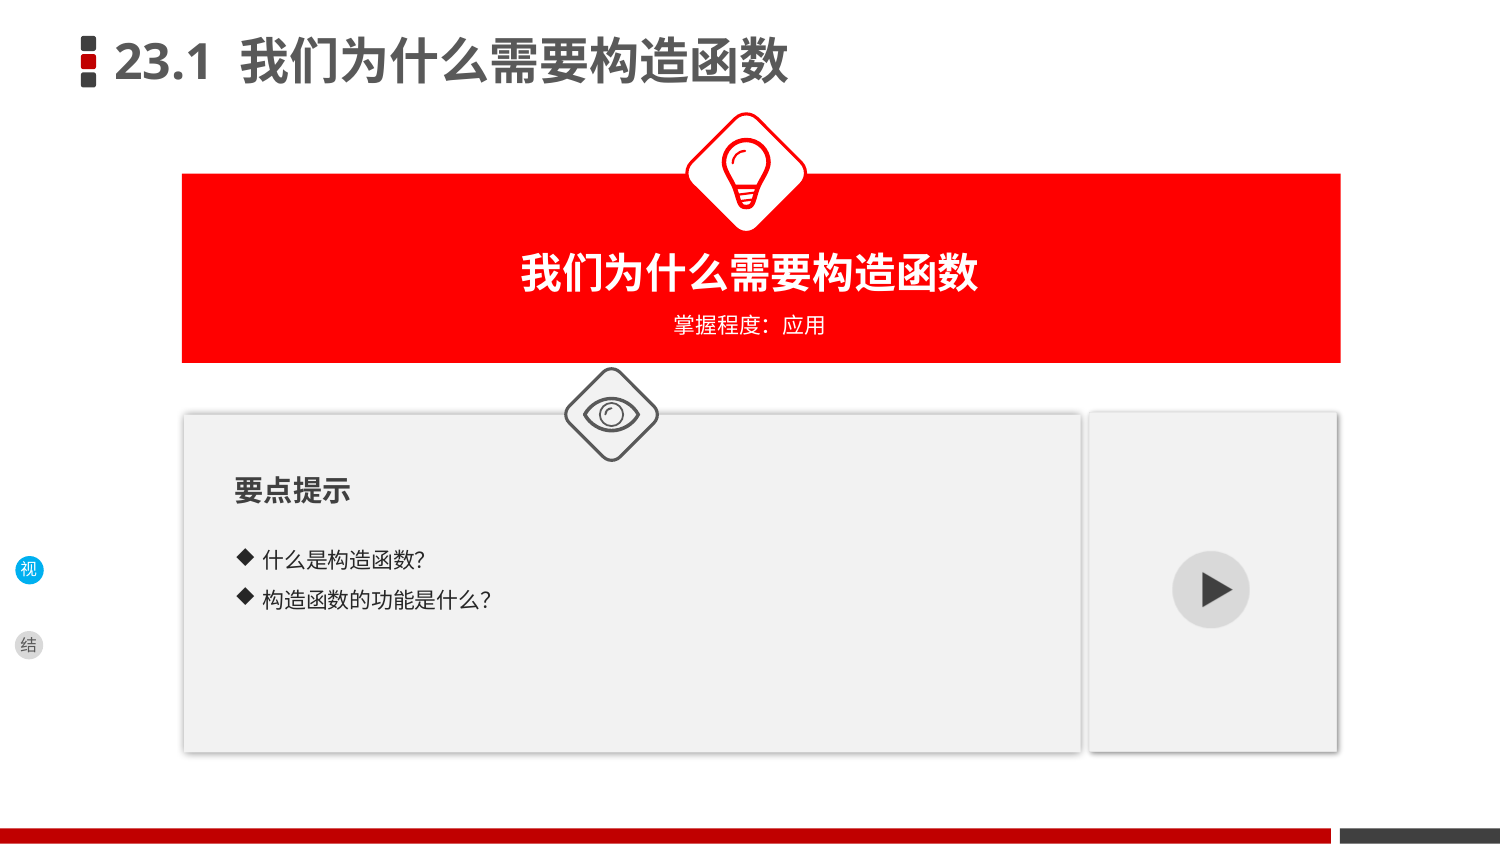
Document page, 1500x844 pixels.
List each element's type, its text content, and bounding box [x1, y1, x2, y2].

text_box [5, 626, 54, 663]
text_box 什么是构造函数？ 构造函数的功能是什么？ [219, 526, 786, 620]
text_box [575, 378, 648, 451]
text_box [180, 172, 1343, 365]
text_box 23.1 我们为什么需要构造函数 [103, 0, 987, 130]
text_box 要点提示 [219, 465, 797, 515]
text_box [721, 137, 771, 210]
text_box 掌握程度：应用 [496, 304, 1004, 346]
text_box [5, 551, 54, 588]
text_box 我们为什么需要构造函数 [492, 239, 1008, 304]
text_box [182, 412, 1077, 755]
text_box [684, 130, 808, 235]
picture [1082, 405, 1348, 762]
